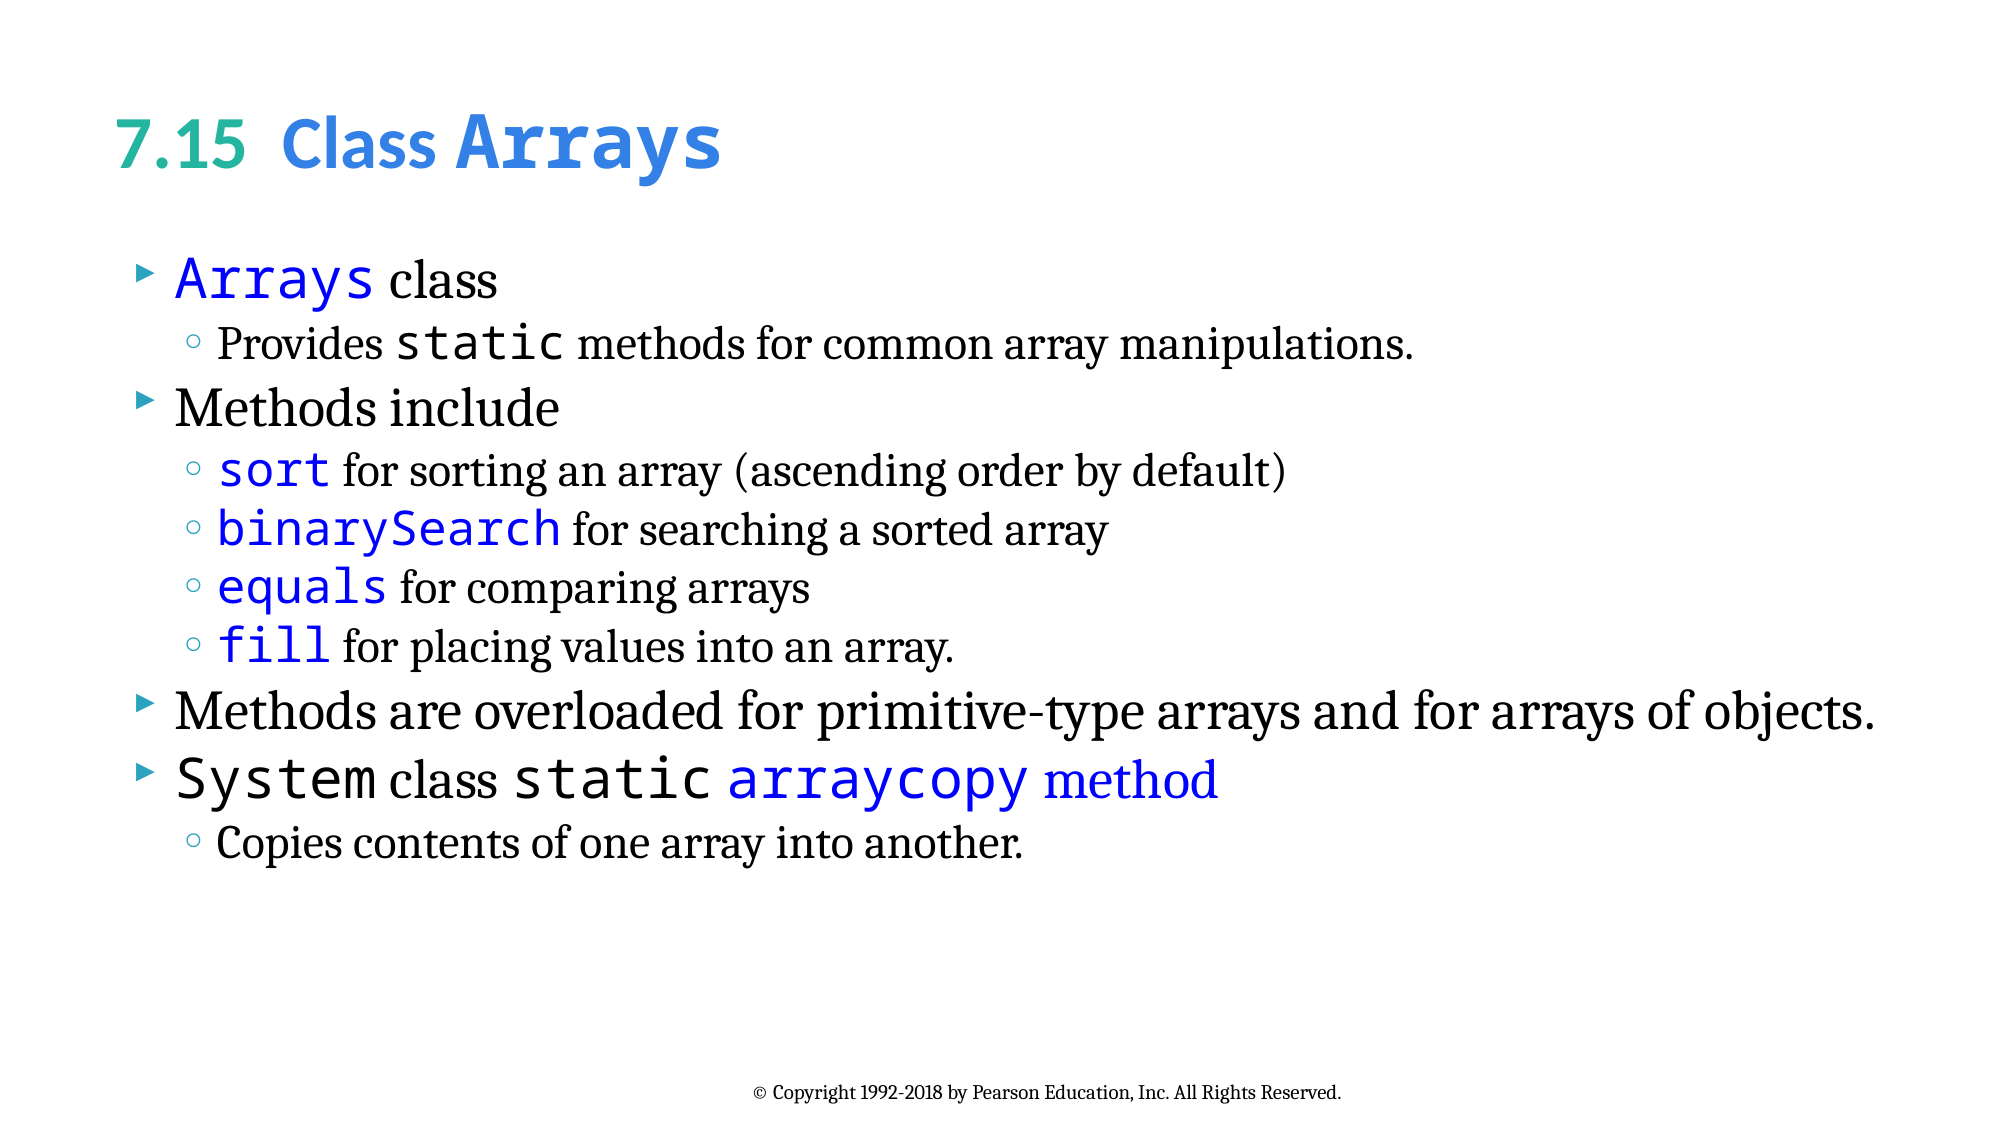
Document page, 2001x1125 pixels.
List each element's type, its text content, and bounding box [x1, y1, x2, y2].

title 7.15 Class Arrays [99, 45, 1900, 233]
footer © Copyright 1992-2018 by Pearson Education, Inc. All Rights Reserved. [736, 1051, 1892, 1112]
list Arrays class Provides static methods for common array manipulations. Methods include sort for sorting an array (ascending order by default) binarySearch for searching a sorted array equals for comparing arrays fill for placing values into an array. Methods are overloaded for primitive-type arrays and for arrays of objects. System class static arraycopy method Copies contents of one array into another. [99, 242, 1900, 986]
